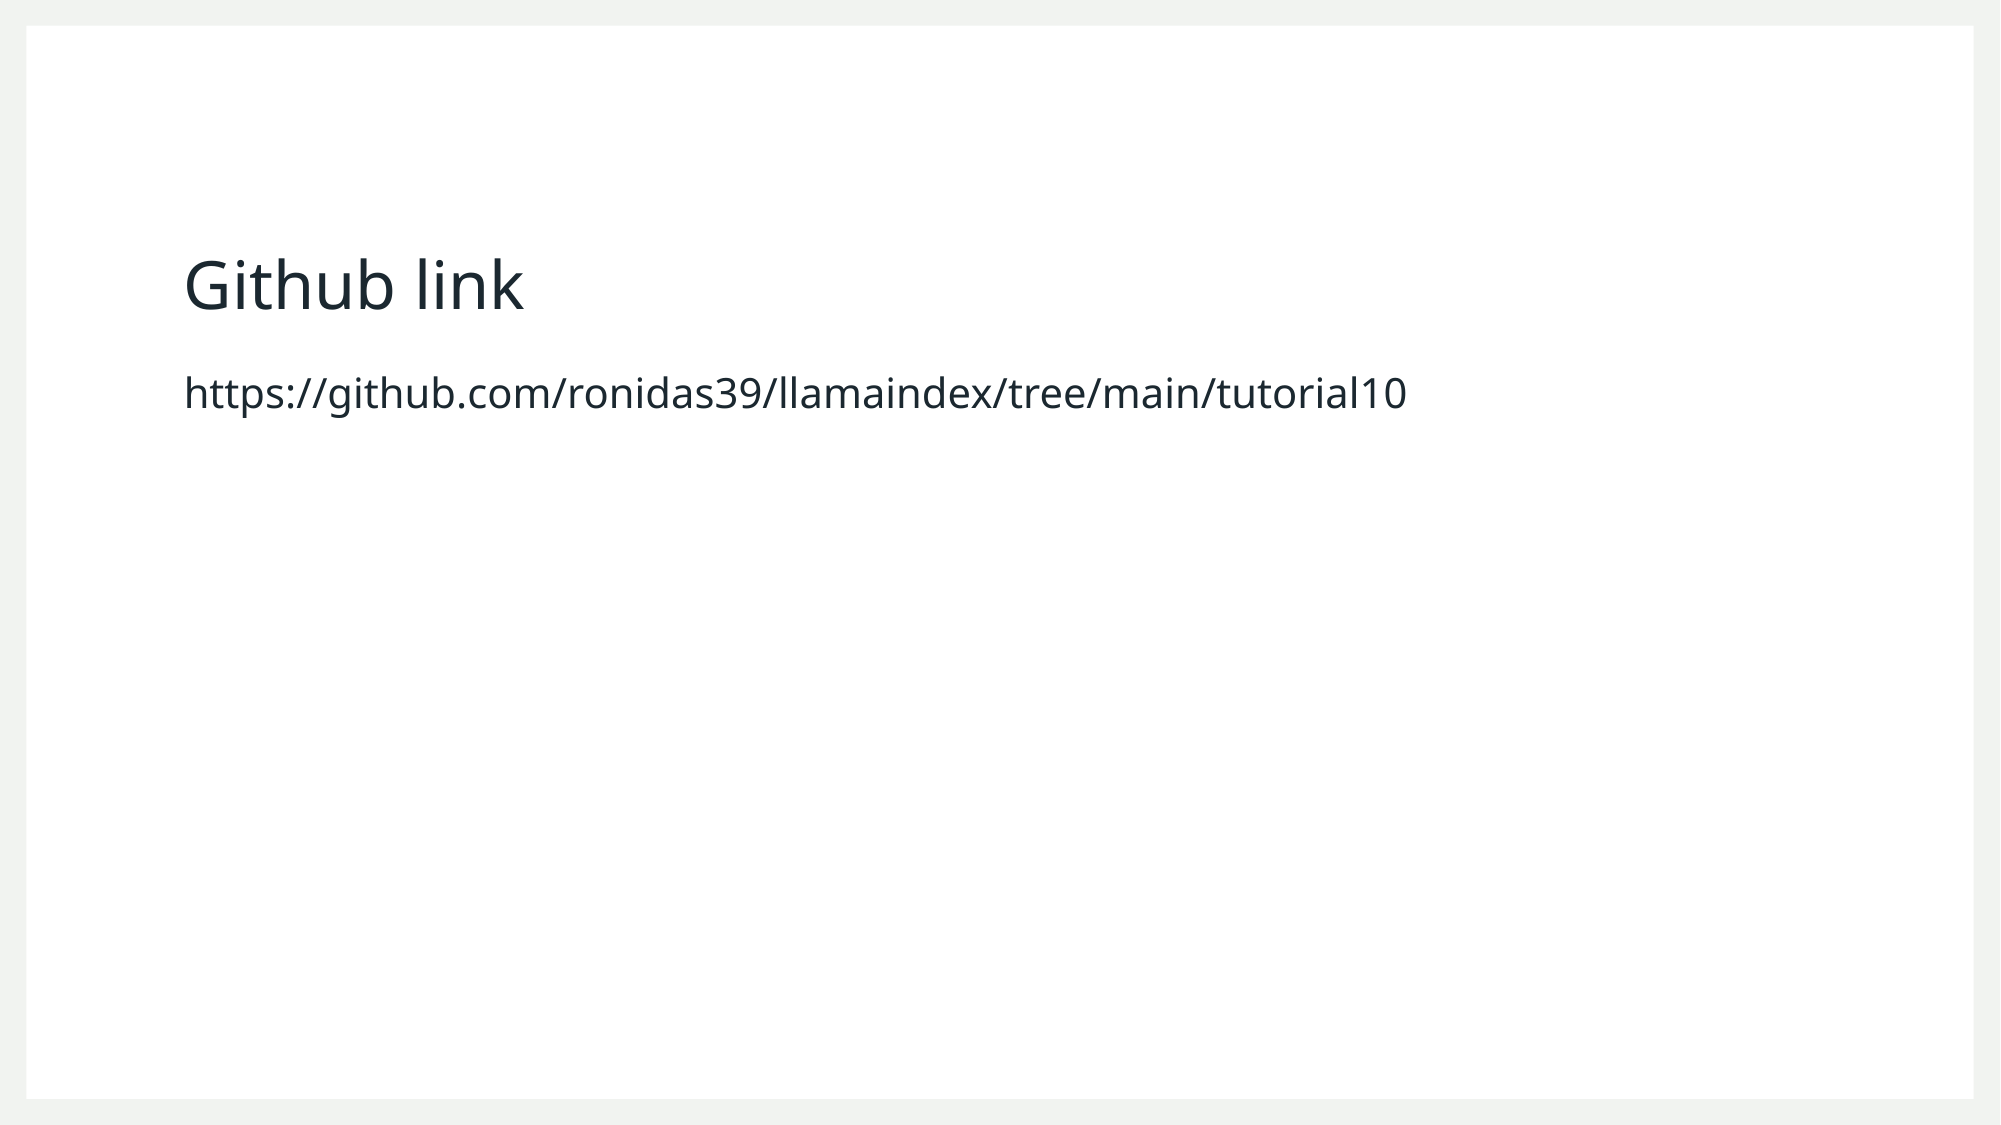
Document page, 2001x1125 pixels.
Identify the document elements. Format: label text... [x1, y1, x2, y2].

title Github link [168, 118, 1832, 331]
list https://github.com/ronidas39/llamaindex/tree/main/tutorial10 [168, 354, 1832, 1006]
